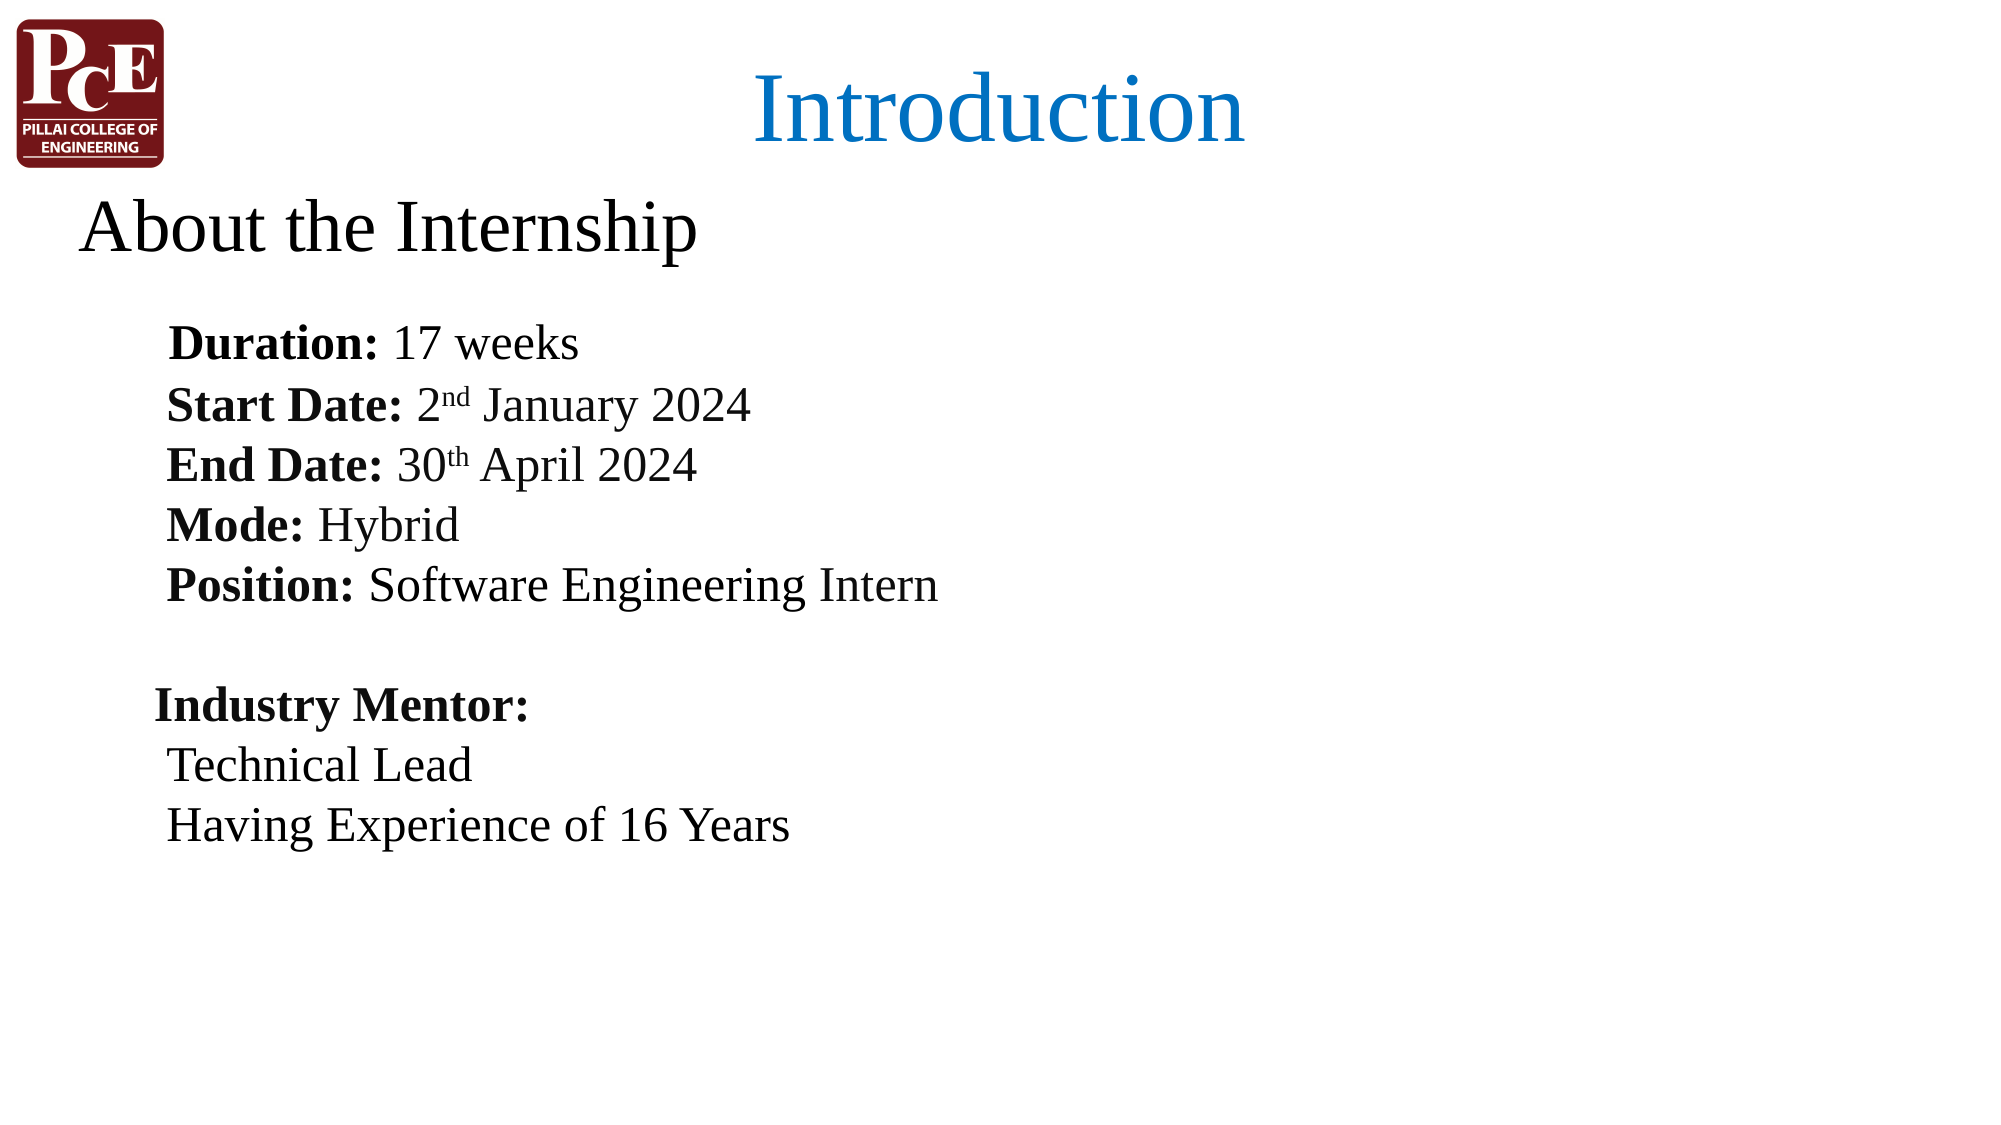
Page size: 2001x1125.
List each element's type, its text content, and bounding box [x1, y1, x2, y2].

text_box About the Internship Duration: 17 weeks Start Date: 2nd January 2024 End Date: 30th April 2024 Mode: Hybrid Position: Software Engineering Intern Industry Mentor: Technical Lead Having Experience of 16 Years [64, 168, 1985, 979]
title Introduction [219, 0, 1781, 168]
picture [15, 18, 165, 169]
